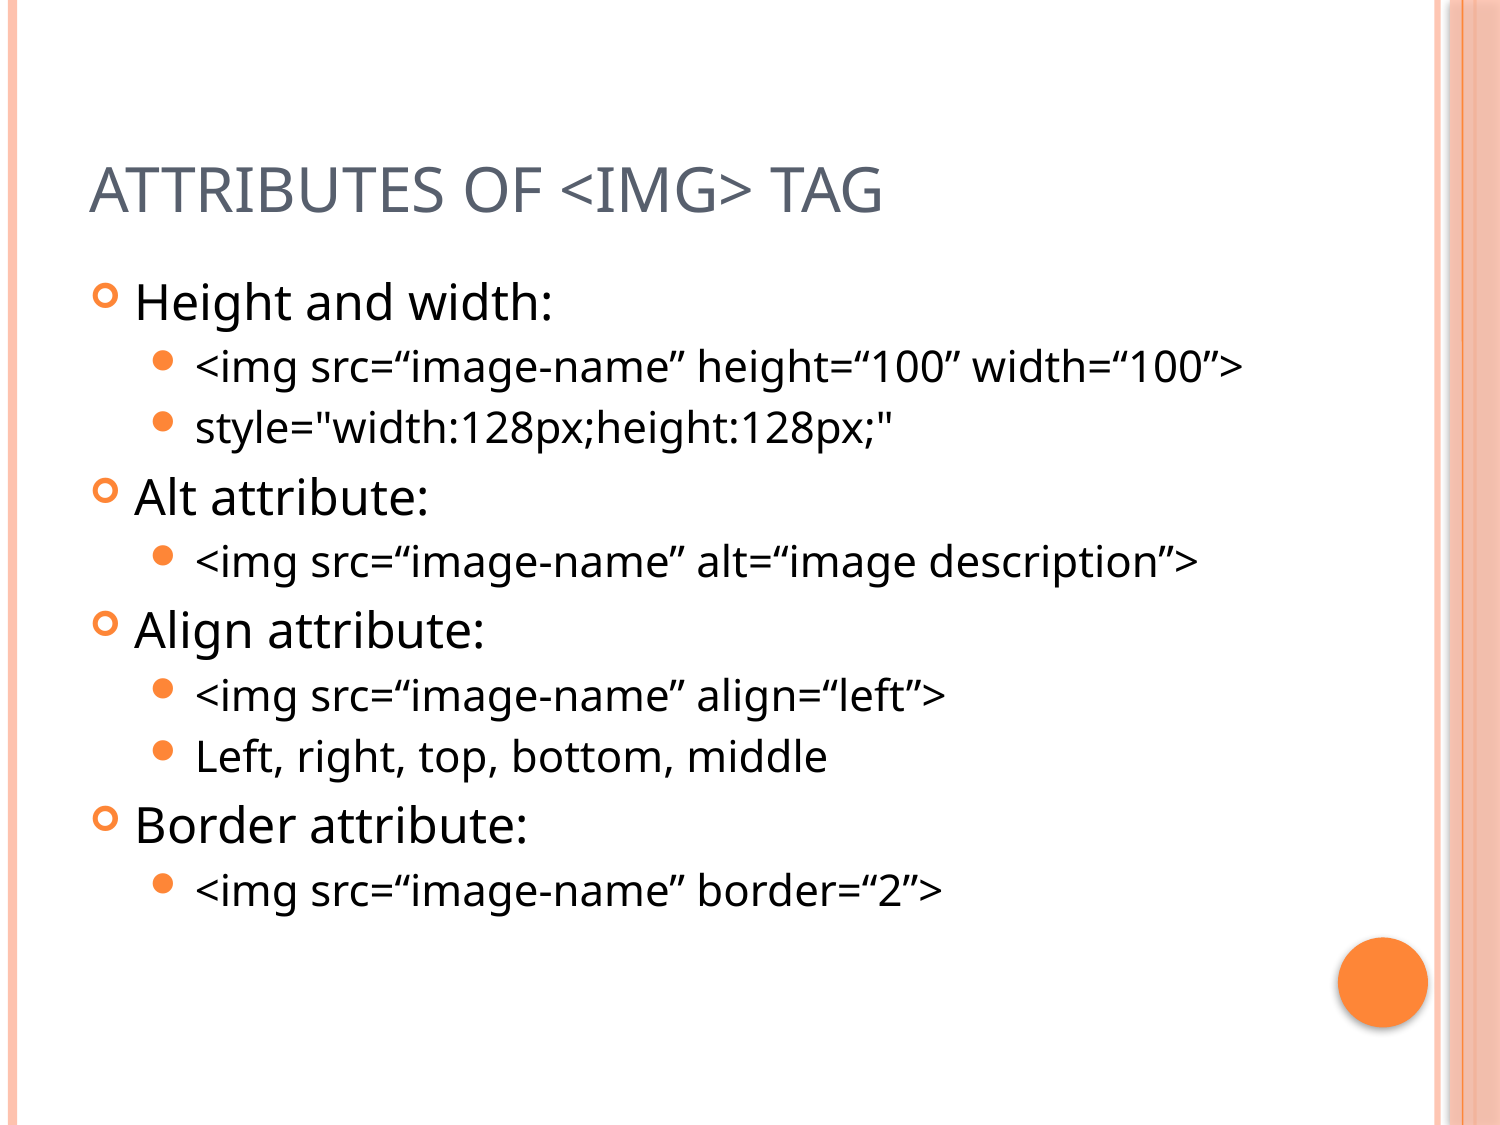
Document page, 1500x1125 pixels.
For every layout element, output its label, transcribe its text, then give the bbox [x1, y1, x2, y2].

title Attributes of <img> tag [75, 45, 1300, 233]
list Height and width: <img src=“image-name” height=“100” width=“100”> style="width:128px;height:128px;" Alt attribute: <img src=“image-name” alt=“image description”> Align attribute: <img src=“image-name” align=“left”> Left, right, top, bottom, middle Border attribute: <img src=“image-name” border=“2”> [75, 262, 1300, 1062]
